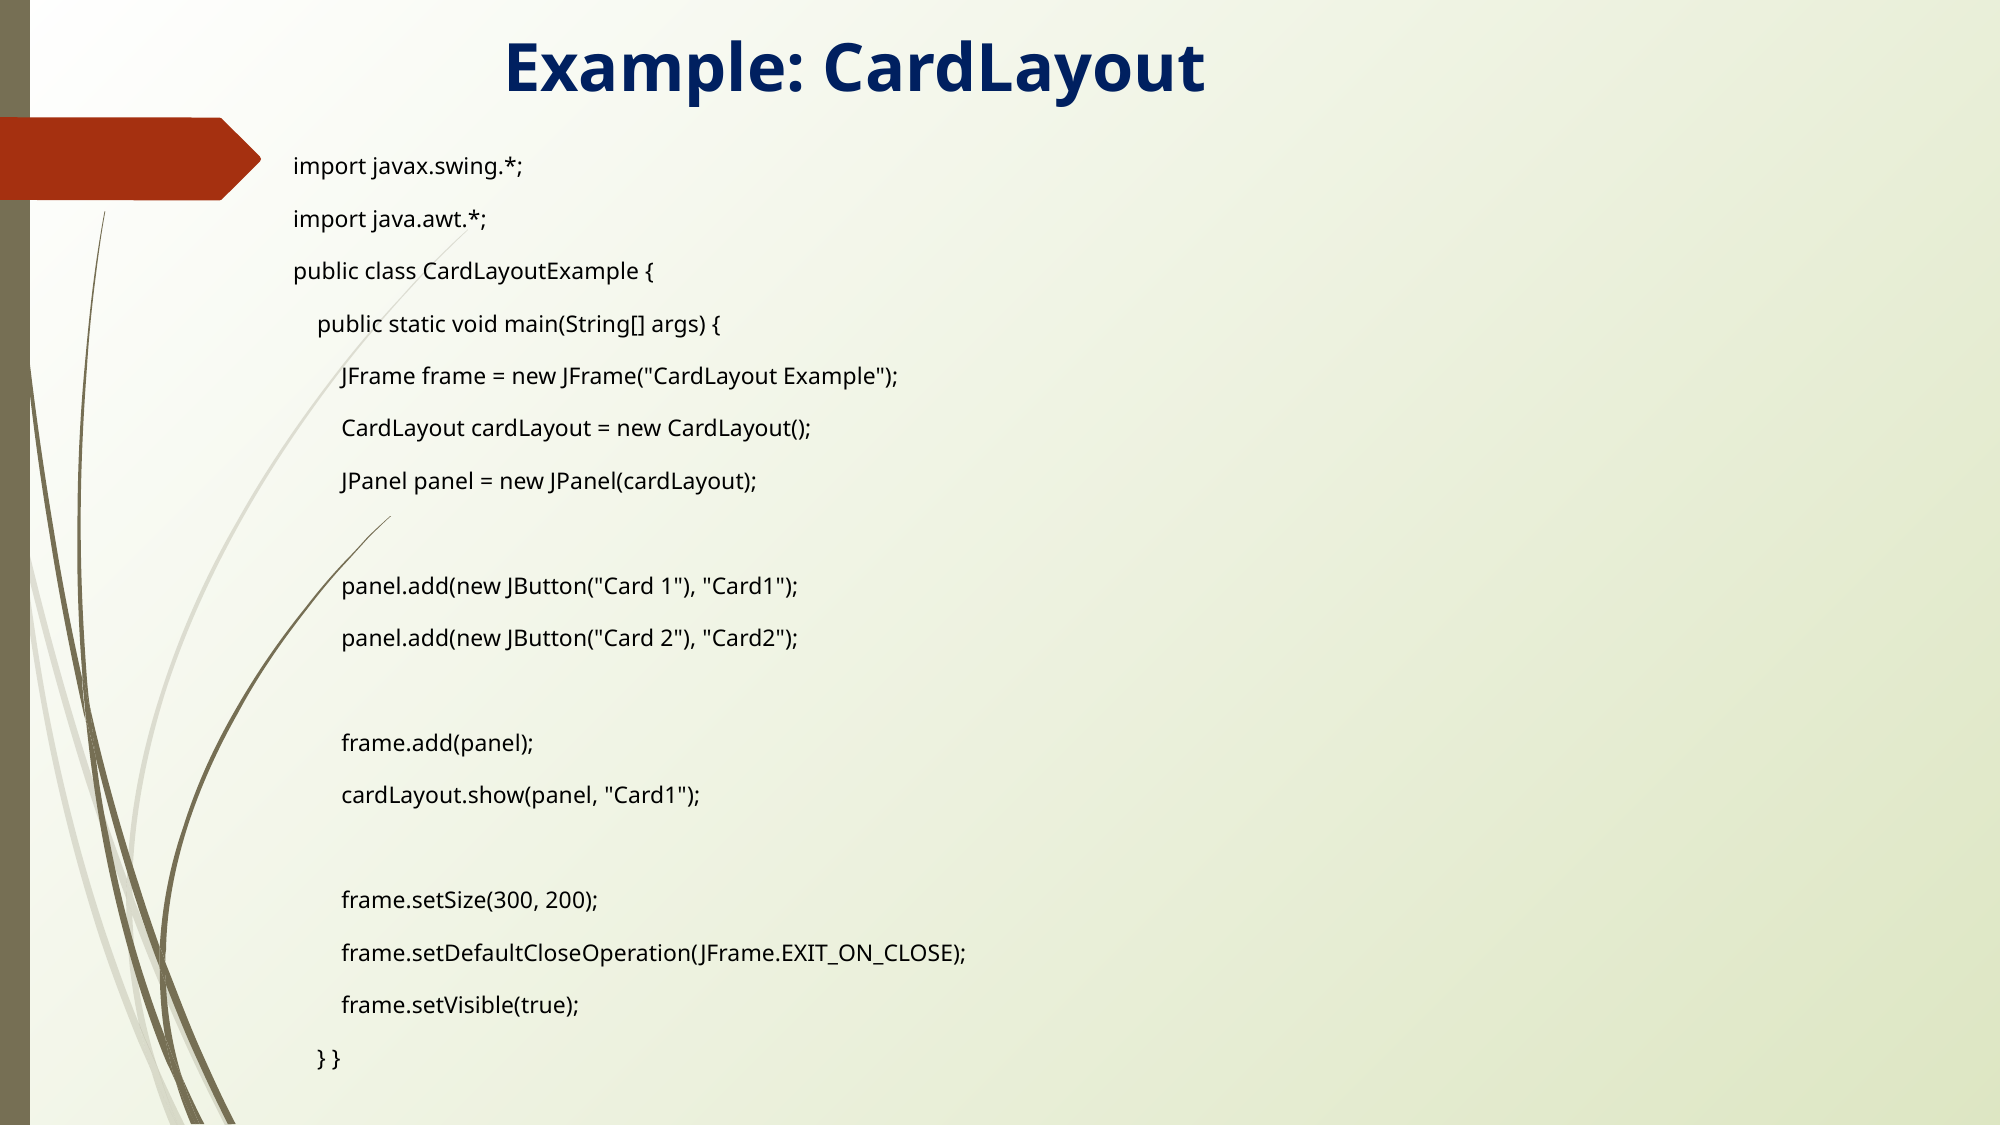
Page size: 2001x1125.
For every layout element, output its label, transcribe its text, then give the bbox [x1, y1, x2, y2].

text_box [162, 101, 1718, 163]
text_box import javax.swing.*; import java.awt.*; public class CardLayoutExample { public static void main(String[] args) { JFrame frame = new JFrame("CardLayout Example"); CardLayout cardLayout = new CardLayout(); JPanel panel = new JPanel(cardLayout); panel.add(new JButton("Card 1"), "Card1"); panel.add(new JButton("Card 2"), "Card2"); frame.add(panel); cardLayout.show(panel, "Card1"); frame.setSize(300, 200); frame.setDefaultCloseOperation(JFrame.EXIT_ON_CLOSE); frame.setVisible(true); } } [278, 144, 1965, 1125]
text_box Example: CardLayout [470, 17, 1789, 113]
